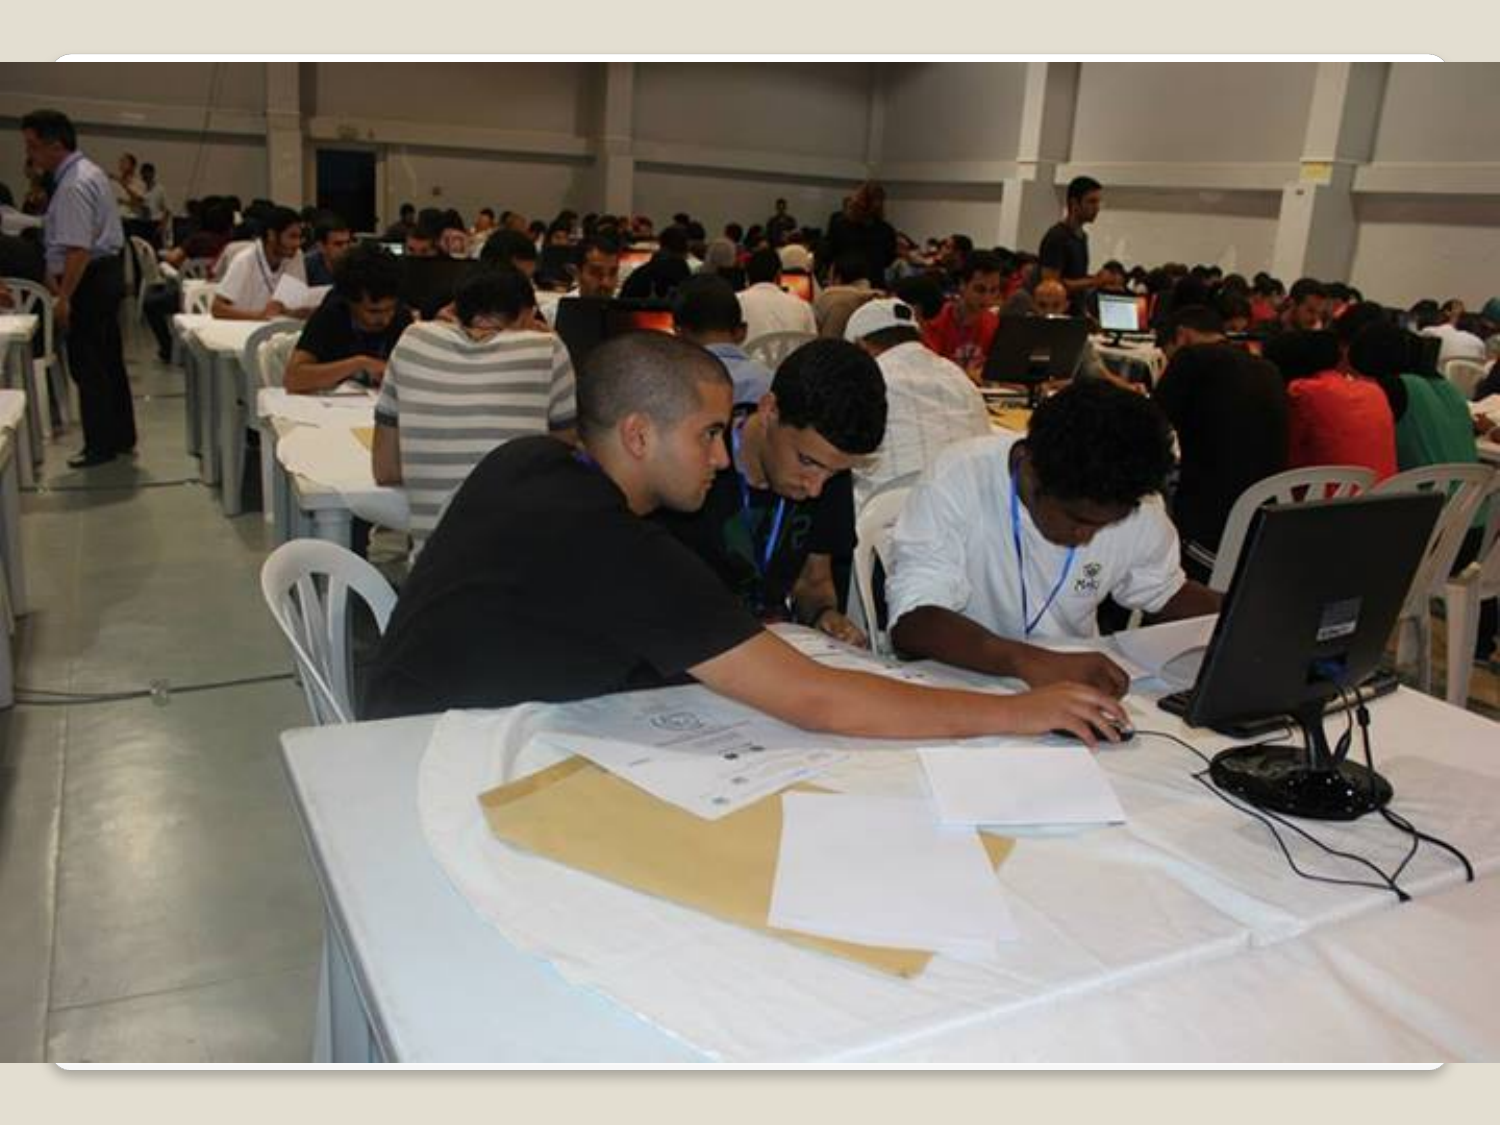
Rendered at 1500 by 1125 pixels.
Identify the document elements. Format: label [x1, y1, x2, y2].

picture [0, 62, 1500, 1063]
